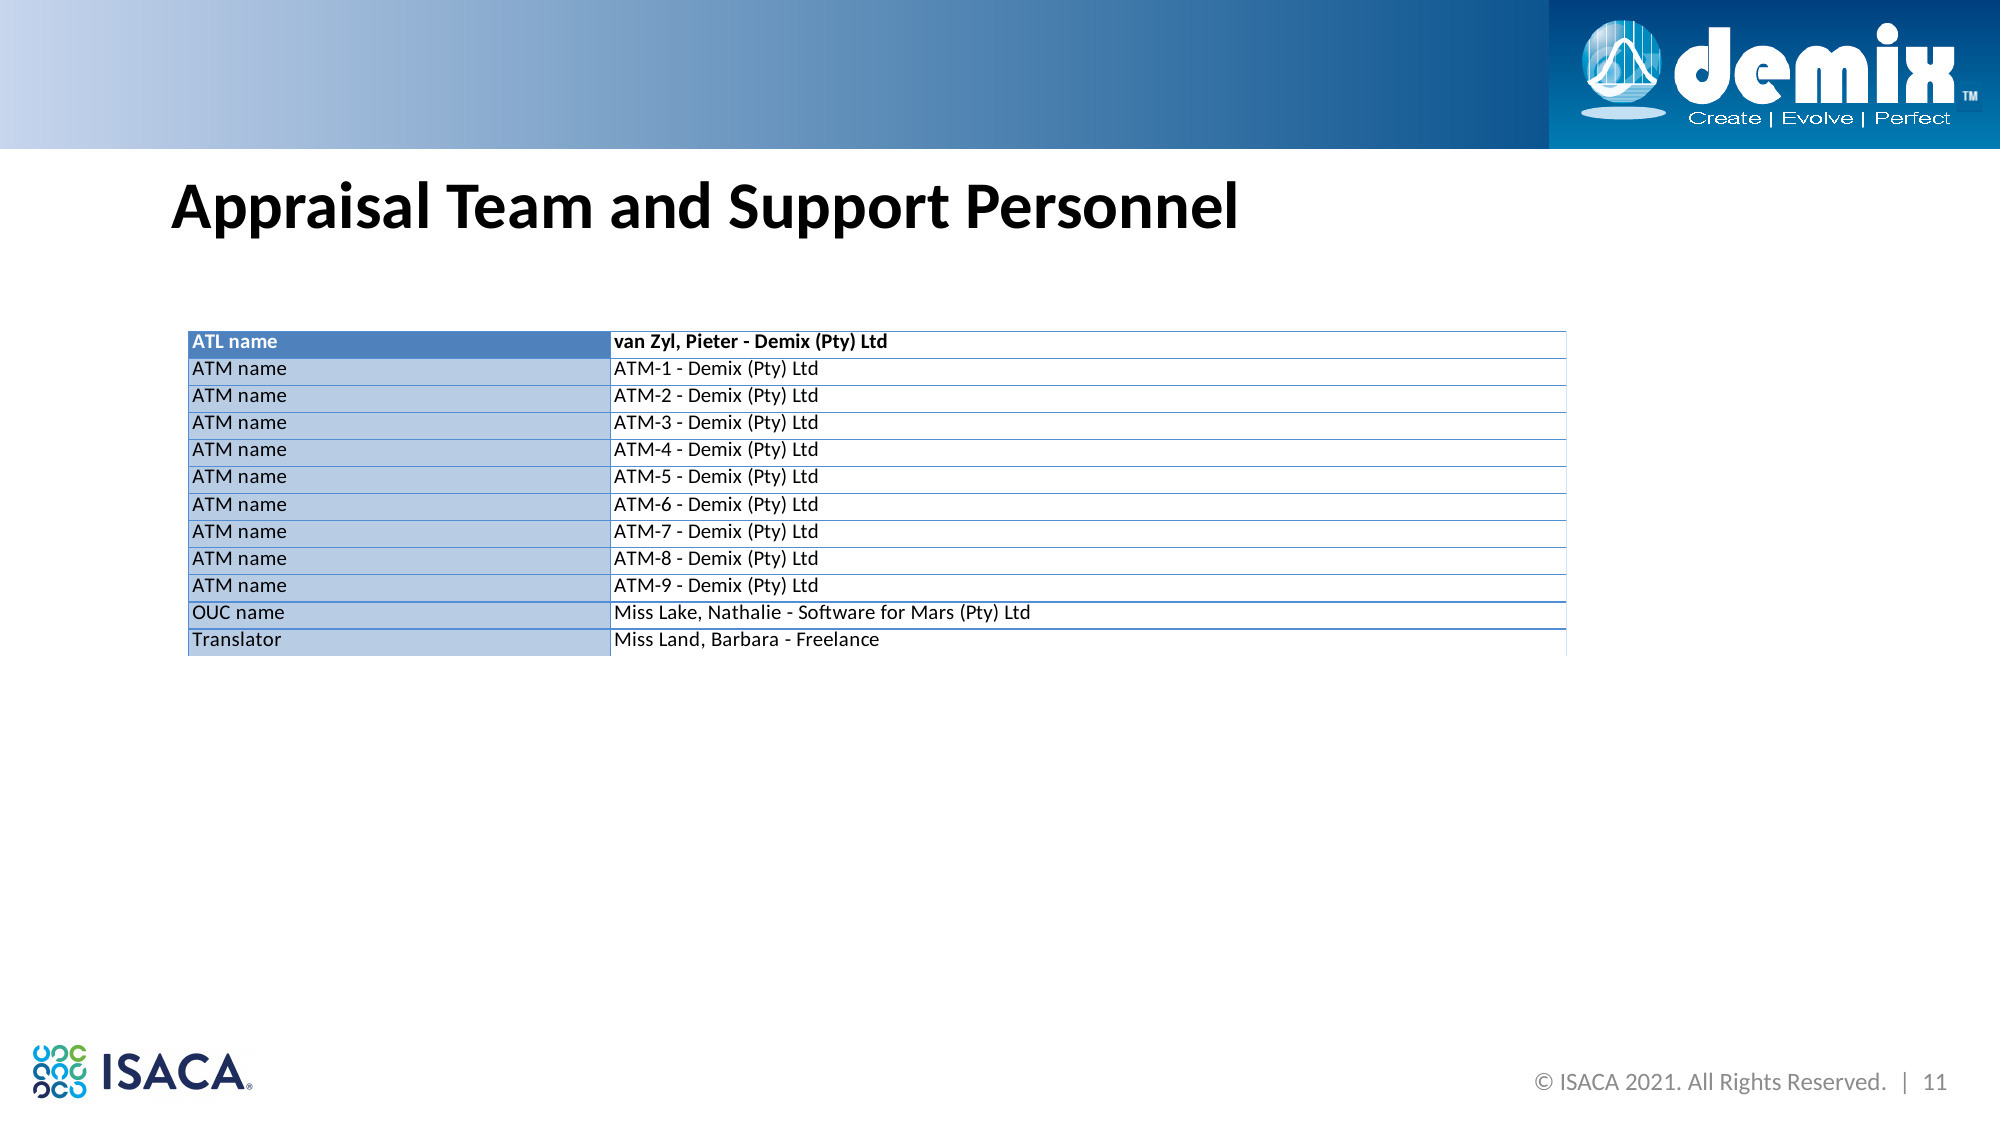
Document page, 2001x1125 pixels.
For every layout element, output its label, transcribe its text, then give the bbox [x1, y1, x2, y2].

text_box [187, 330, 1568, 657]
picture [1549, 0, 2000, 111]
title Appraisal Team and Support Personnel [156, 157, 1863, 257]
picture [29, 1043, 255, 1103]
picture [1582, 106, 1665, 119]
